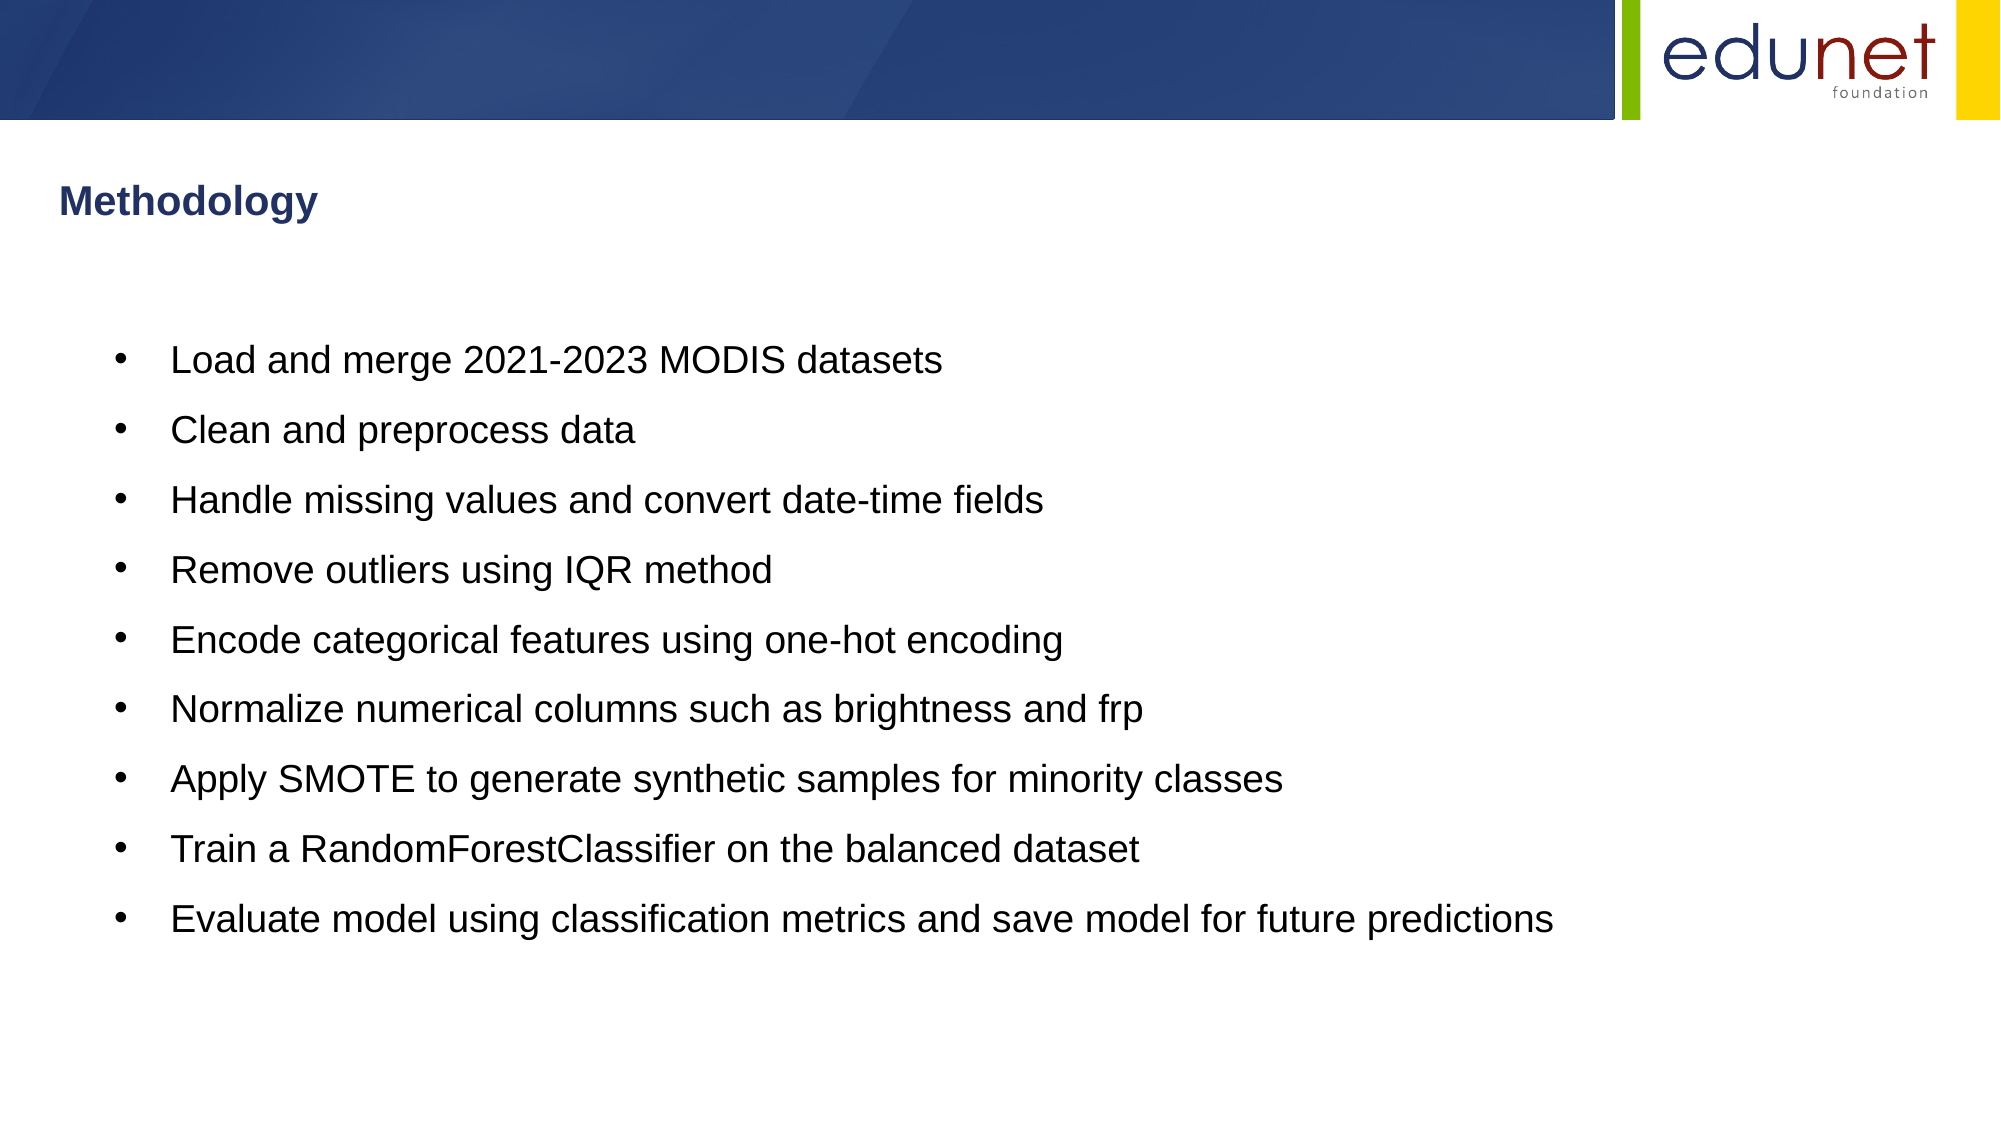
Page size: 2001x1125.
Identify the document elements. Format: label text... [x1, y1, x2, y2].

text_box Load and merge 2021-2023 MODIS datasets Clean and preprocess data Handle missing values and convert date-time fields Remove outliers using IQR method Encode categorical features using one-hot encoding Normalize numerical columns such as brightness and frp Apply SMOTE to generate synthetic samples for minority classes Train a RandomForestClassifier on the balanced dataset Evaluate model using classification metrics and save model for future predictions [99, 304, 1683, 948]
picture [1652, 12, 1948, 108]
text_box Methodology [43, 166, 1045, 232]
